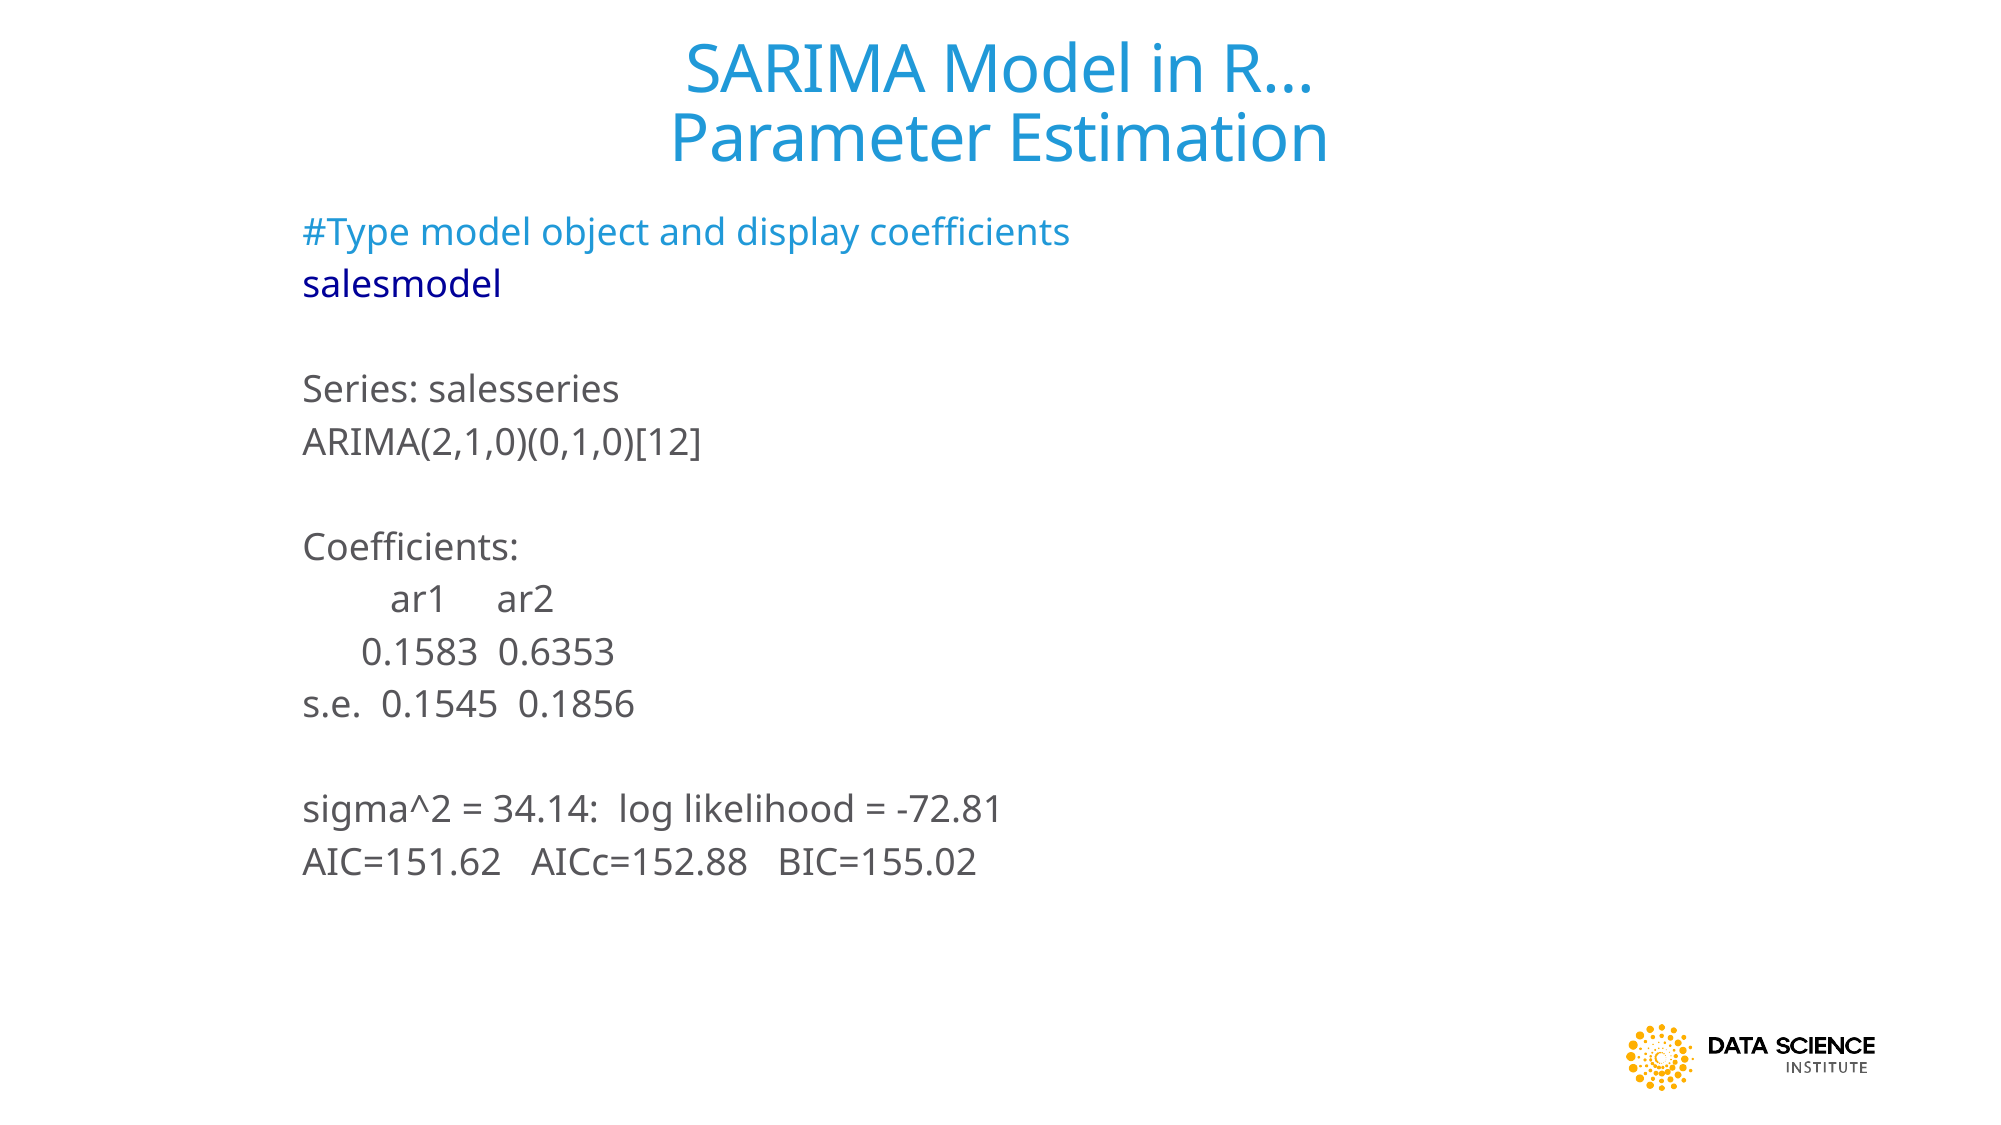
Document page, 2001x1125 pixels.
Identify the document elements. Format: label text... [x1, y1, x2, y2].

picture [1845, 1037, 1862, 1054]
title SARIMA Model in R… Parameter Estimation [324, 12, 1675, 200]
picture [1839, 1062, 1847, 1073]
picture [1804, 1061, 1811, 1073]
picture [1792, 1062, 1801, 1073]
text_box #Type model object and display coefficients salesmodel Series: salesseries ARIMA(2,1,0)(0,1,0)[12] Coefficients: ar1 ar2 0.1583 0.6353 s.e. 0.1545 0.1856 sigma^2 = 34.14: log likelihood = -72.81 AIC=151.62 AICc=152.88 BIC=155.02 [285, 198, 1727, 1115]
picture [1828, 1037, 1844, 1054]
picture [1860, 1062, 1867, 1073]
picture [1776, 1037, 1808, 1054]
